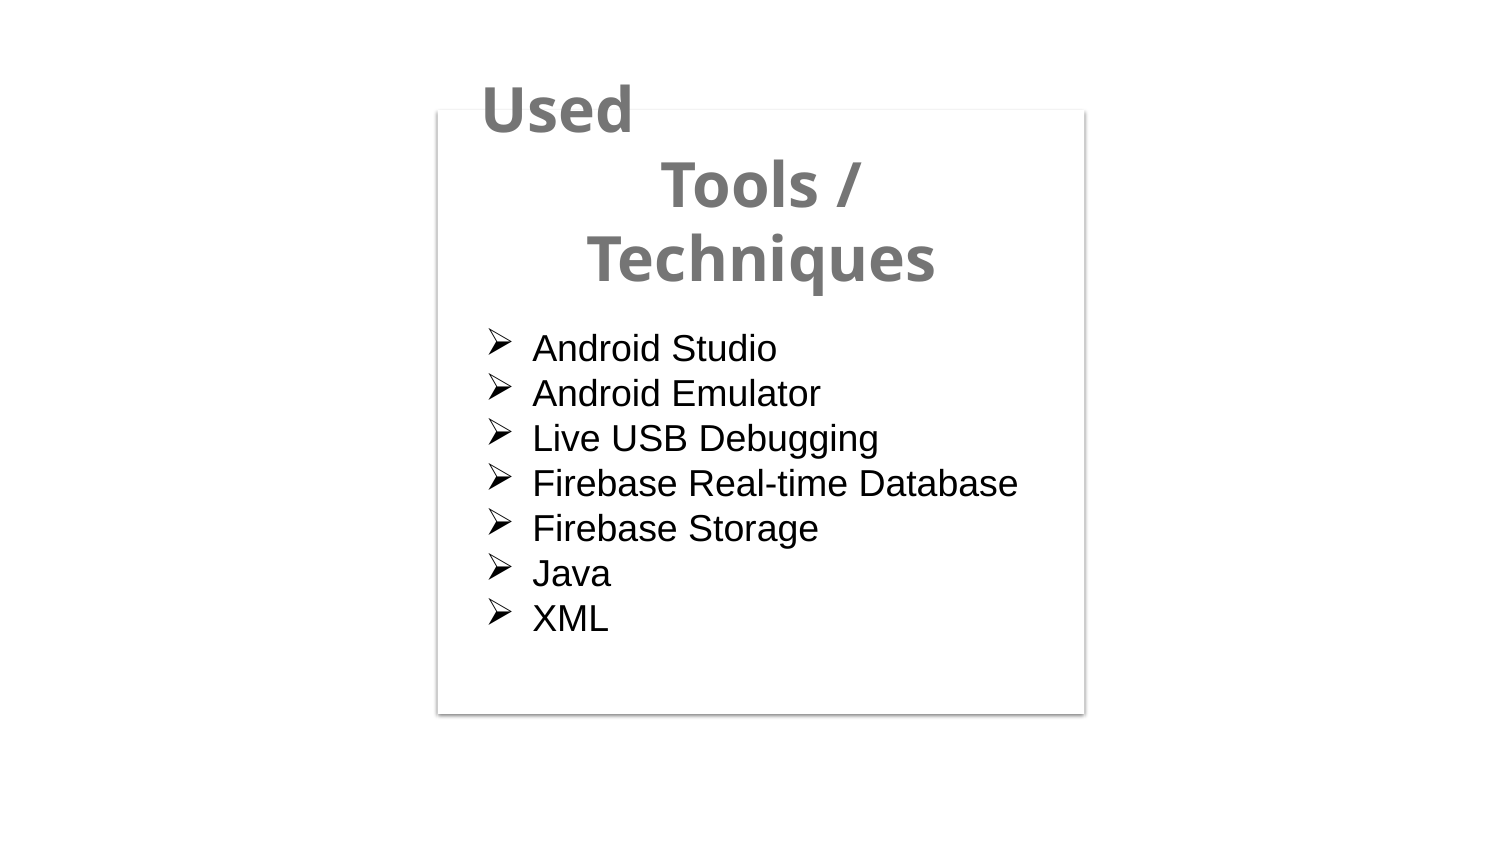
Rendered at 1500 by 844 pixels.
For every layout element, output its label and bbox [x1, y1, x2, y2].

picture [412, 84, 1111, 739]
